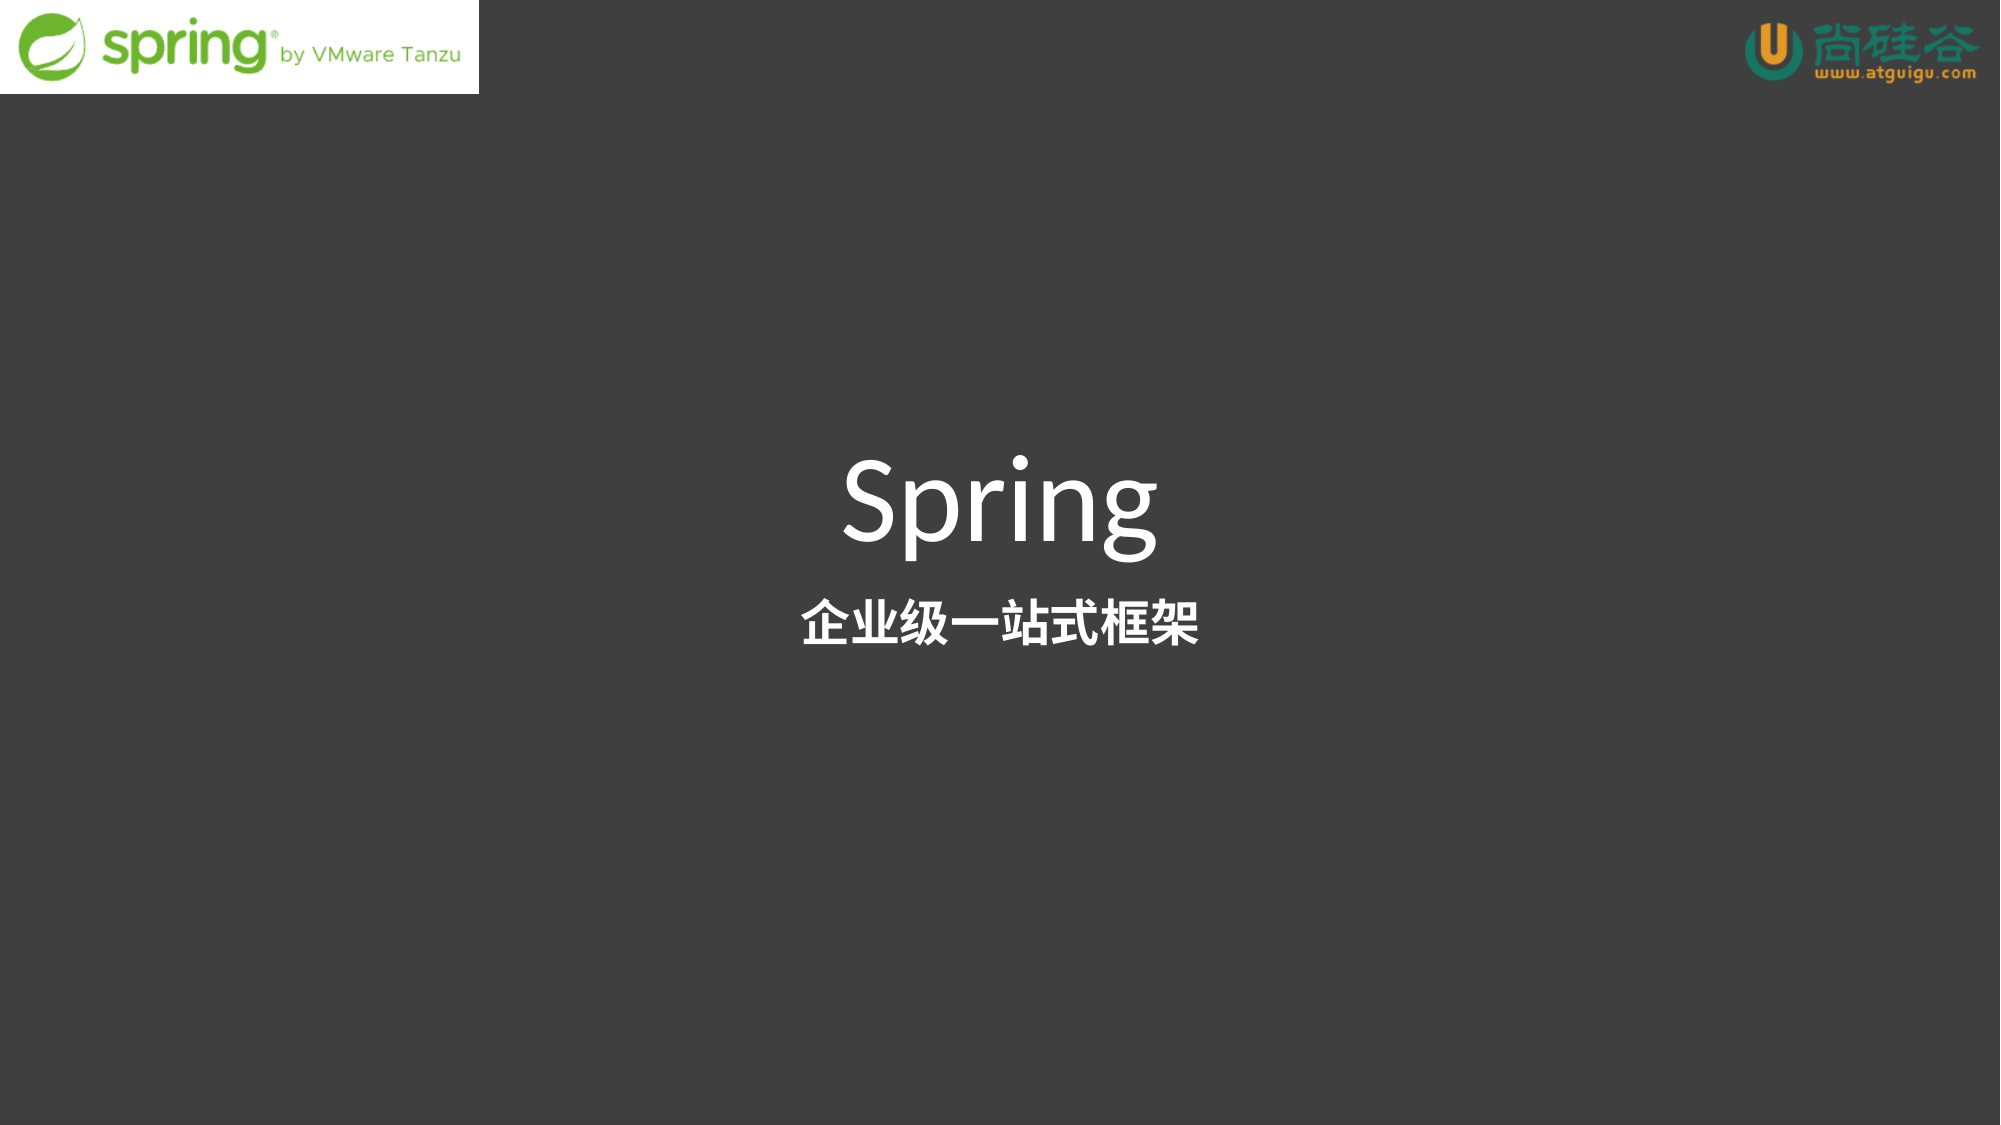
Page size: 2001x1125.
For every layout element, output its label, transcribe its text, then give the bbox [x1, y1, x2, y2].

picture [1745, 22, 1980, 84]
title Spring [249, 184, 1750, 576]
picture [0, 0, 479, 94]
subtitle 企业级一站式框架 [249, 590, 1750, 863]
